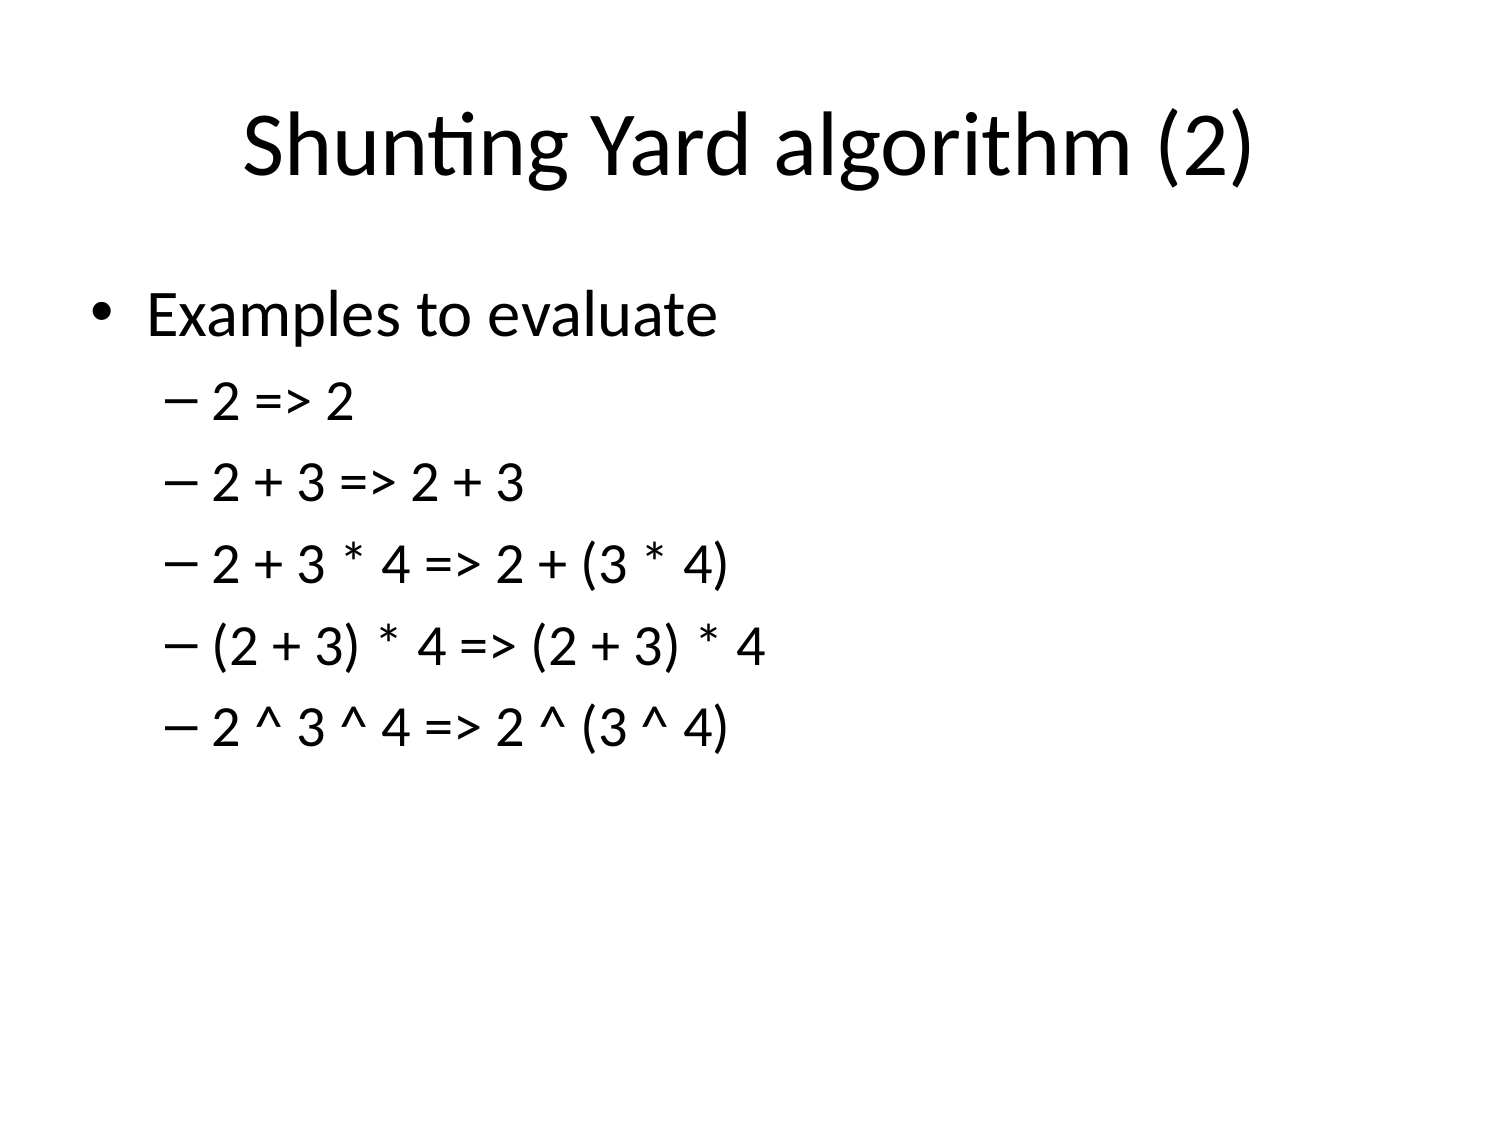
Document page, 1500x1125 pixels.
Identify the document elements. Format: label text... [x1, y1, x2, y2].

title Shunting Yard algorithm (2) [75, 45, 1425, 233]
list Examples to evaluate 2 => 2 2 + 3 => 2 + 3 2 + 3 * 4 => 2 + (3 * 4) (2 + 3) * 4 => (2 + 3) * 4 2 ^ 3 ^ 4 => 2 ^ (3 ^ 4) [75, 262, 1425, 1005]
